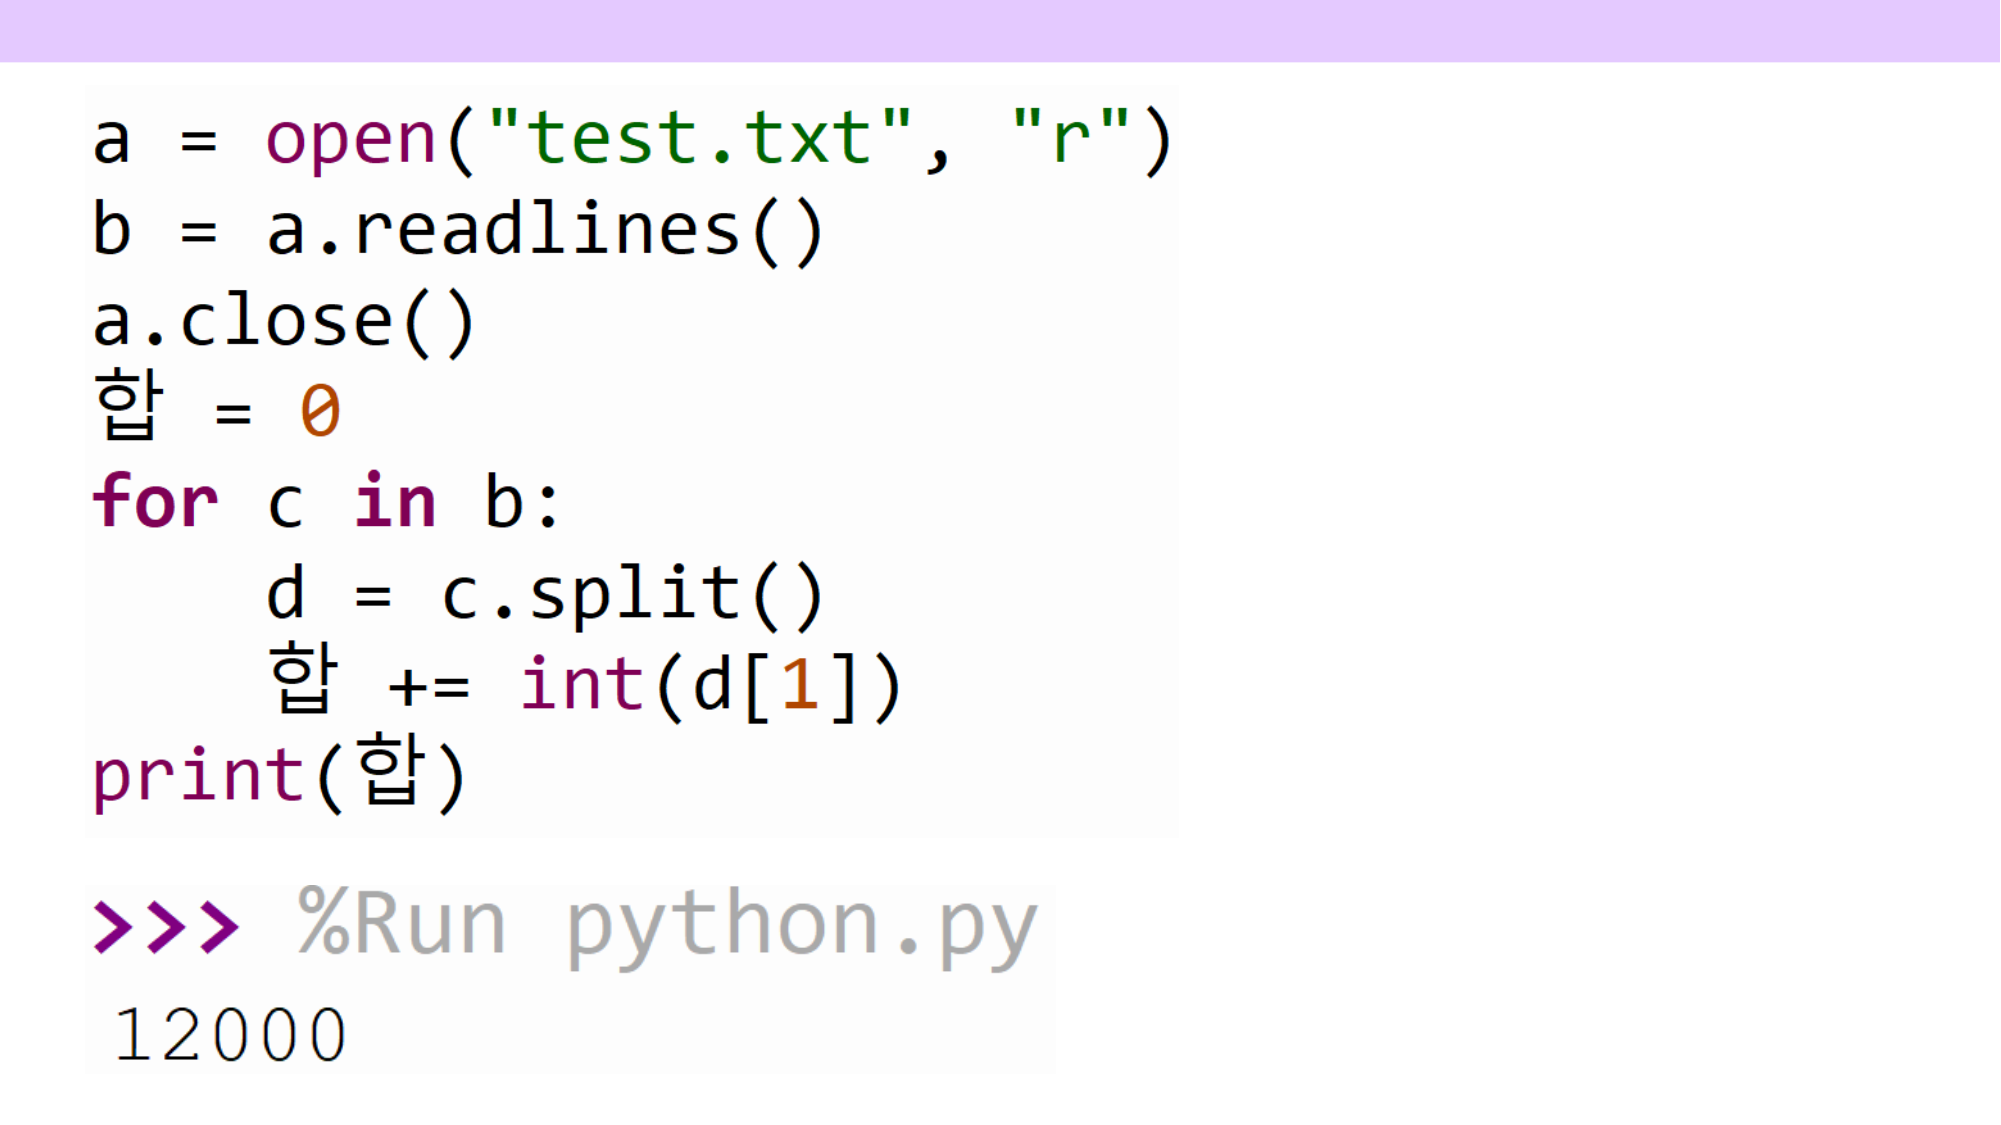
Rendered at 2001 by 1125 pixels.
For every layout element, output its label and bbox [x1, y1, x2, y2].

picture [85, 885, 1056, 1074]
text_box [0, 0, 2000, 63]
picture [85, 85, 1179, 838]
